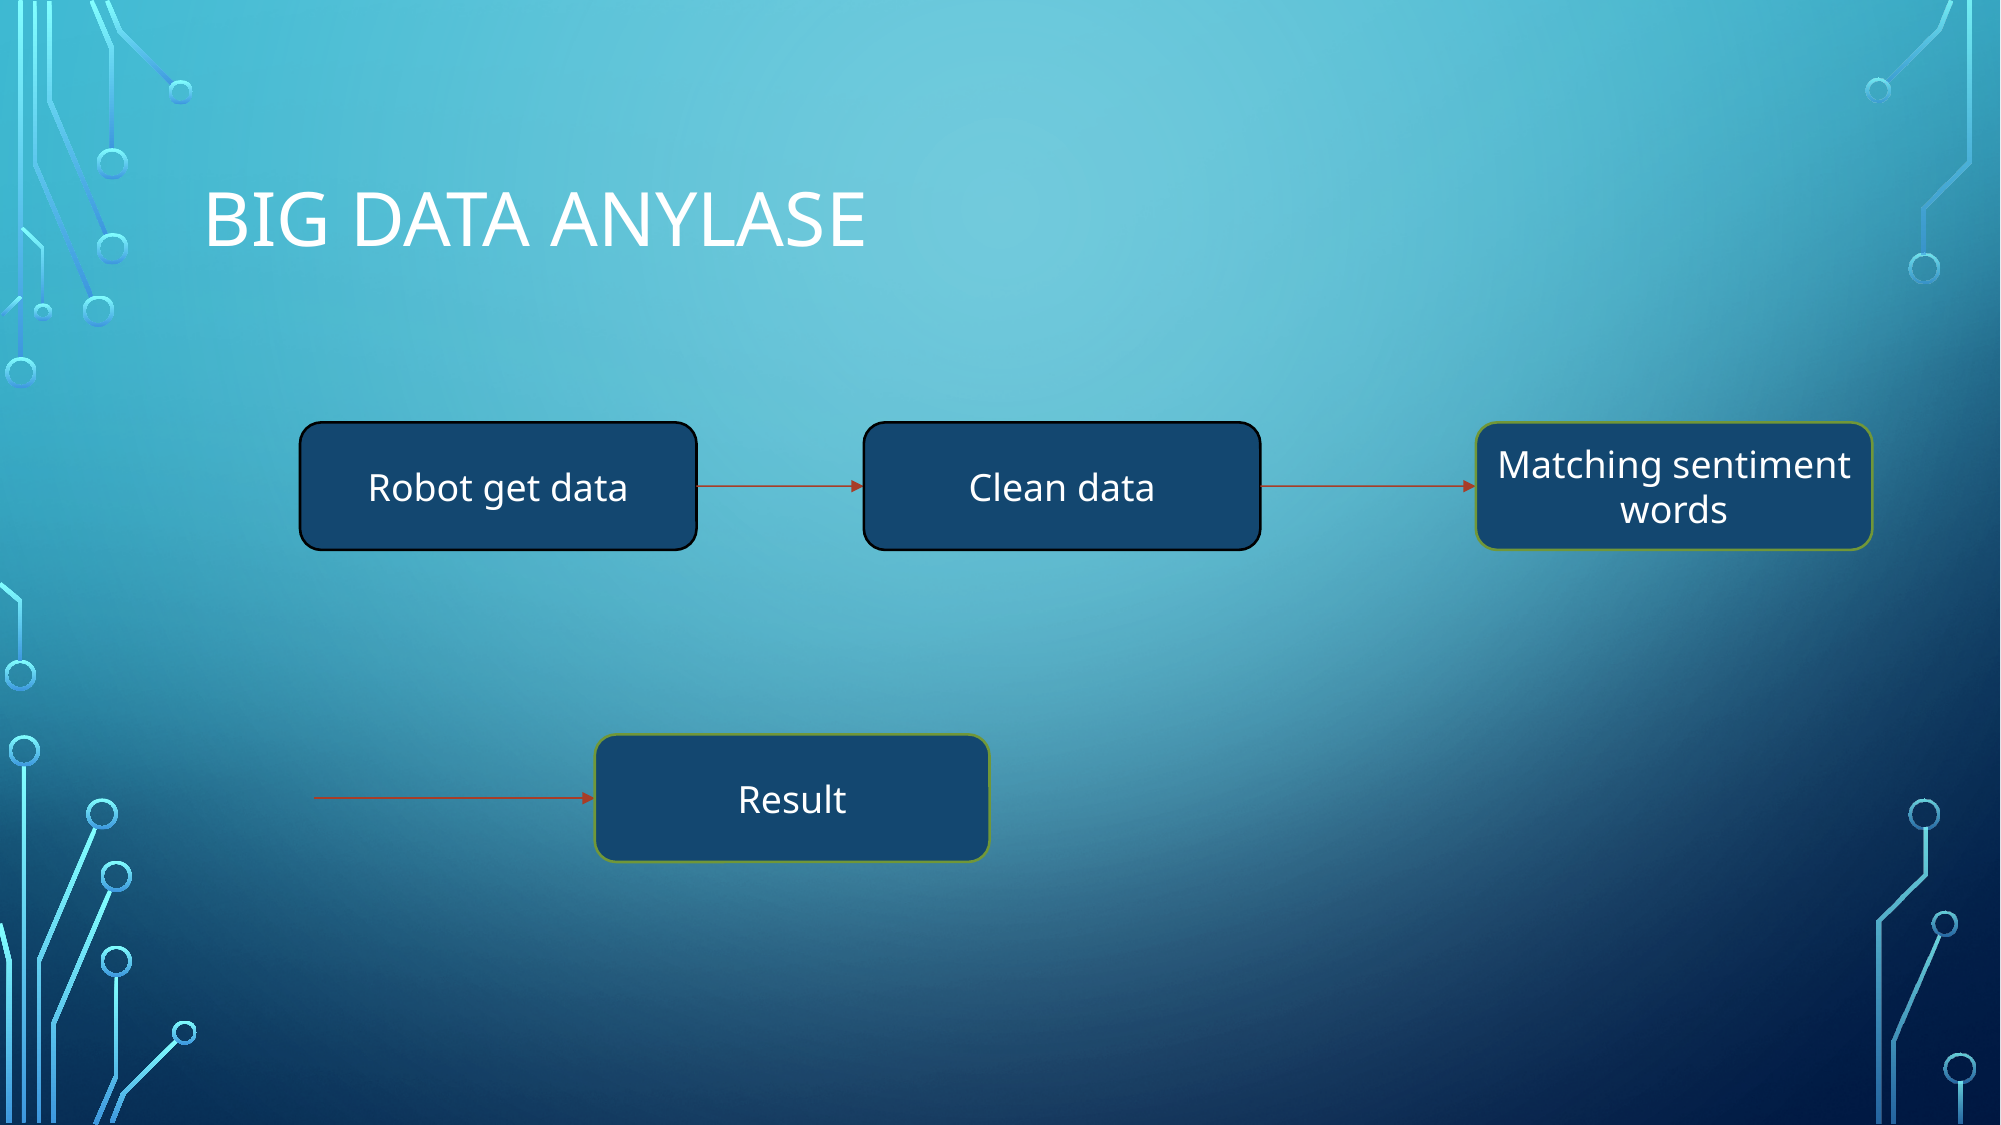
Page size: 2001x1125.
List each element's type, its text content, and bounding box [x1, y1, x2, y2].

title Big data anylase [187, 101, 1813, 344]
text_box Result [593, 733, 991, 864]
text_box Matching sentiment words [1474, 421, 1874, 552]
text_box Robot get data [298, 421, 698, 552]
text_box Clean data [862, 421, 1262, 552]
